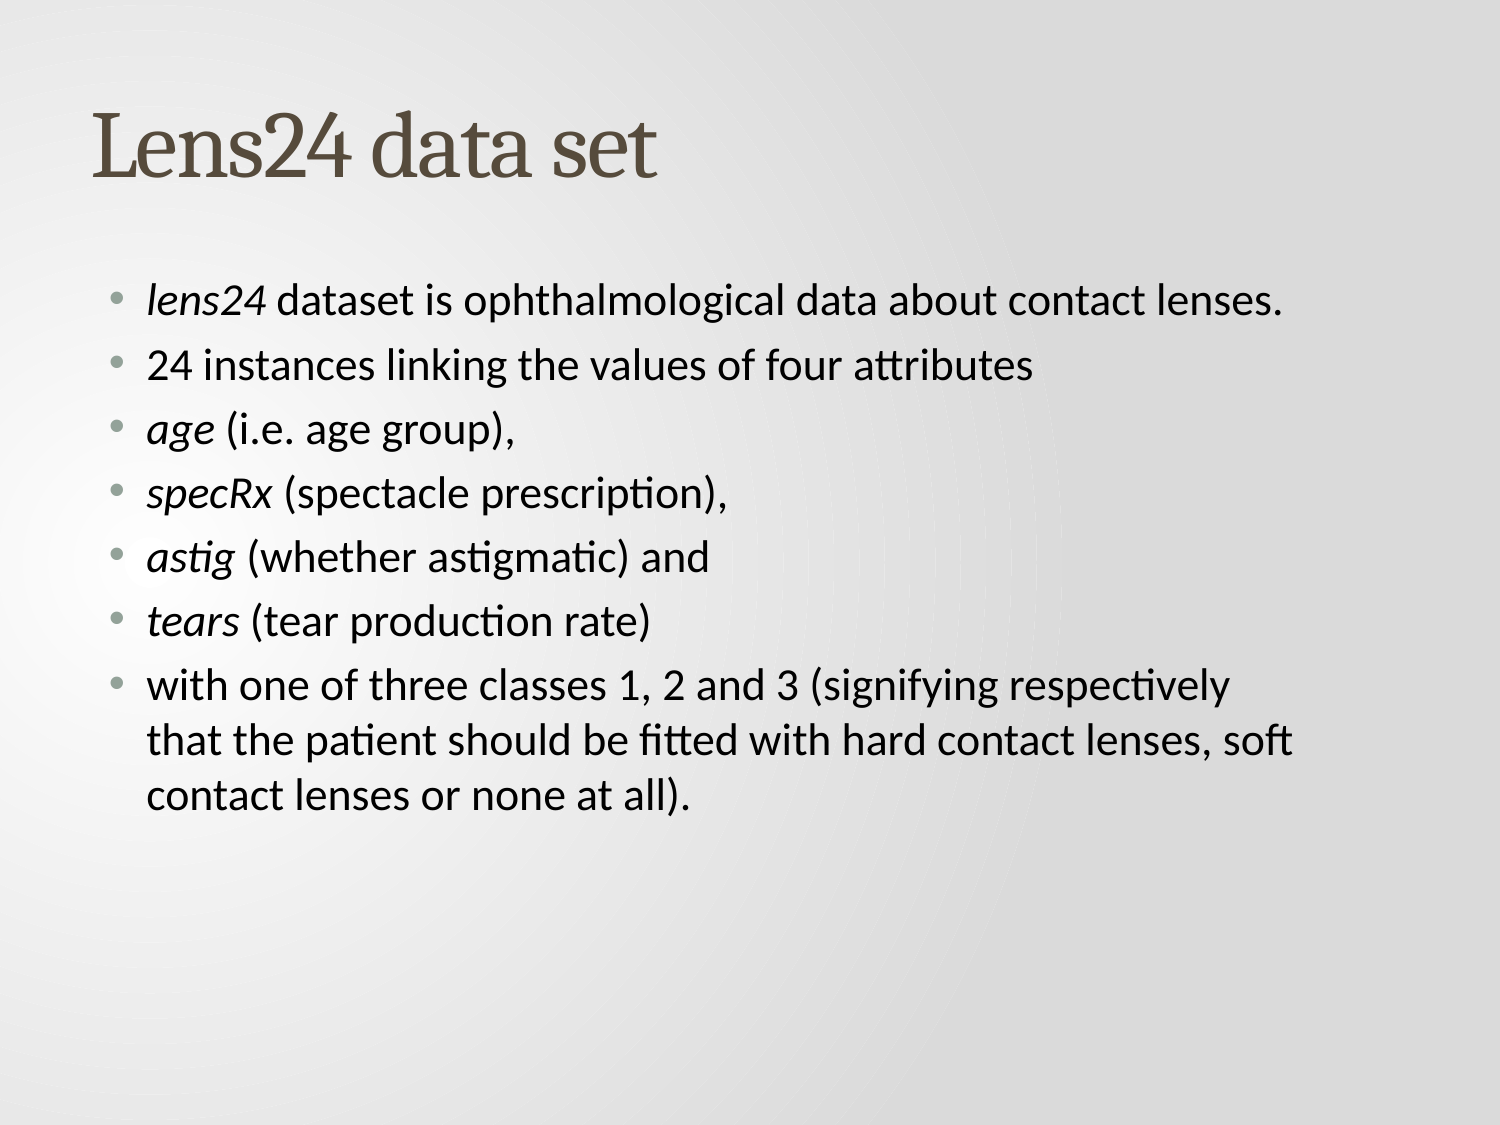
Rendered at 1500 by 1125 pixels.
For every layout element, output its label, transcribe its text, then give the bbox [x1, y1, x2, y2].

list lens24 dataset is ophthalmological data about contact lenses. 24 instances linking the values of four attributes age (i.e. age group), specRx (spectacle prescription), astig (whether astigmatic) and tears (tear production rate) with one of three classes 1, 2 and 3 (signifying respectively that the patient should be fitted with hard contact lenses, soft contact lenses or none at all). [75, 262, 1325, 1050]
title Lens24 data set [75, 45, 1325, 233]
